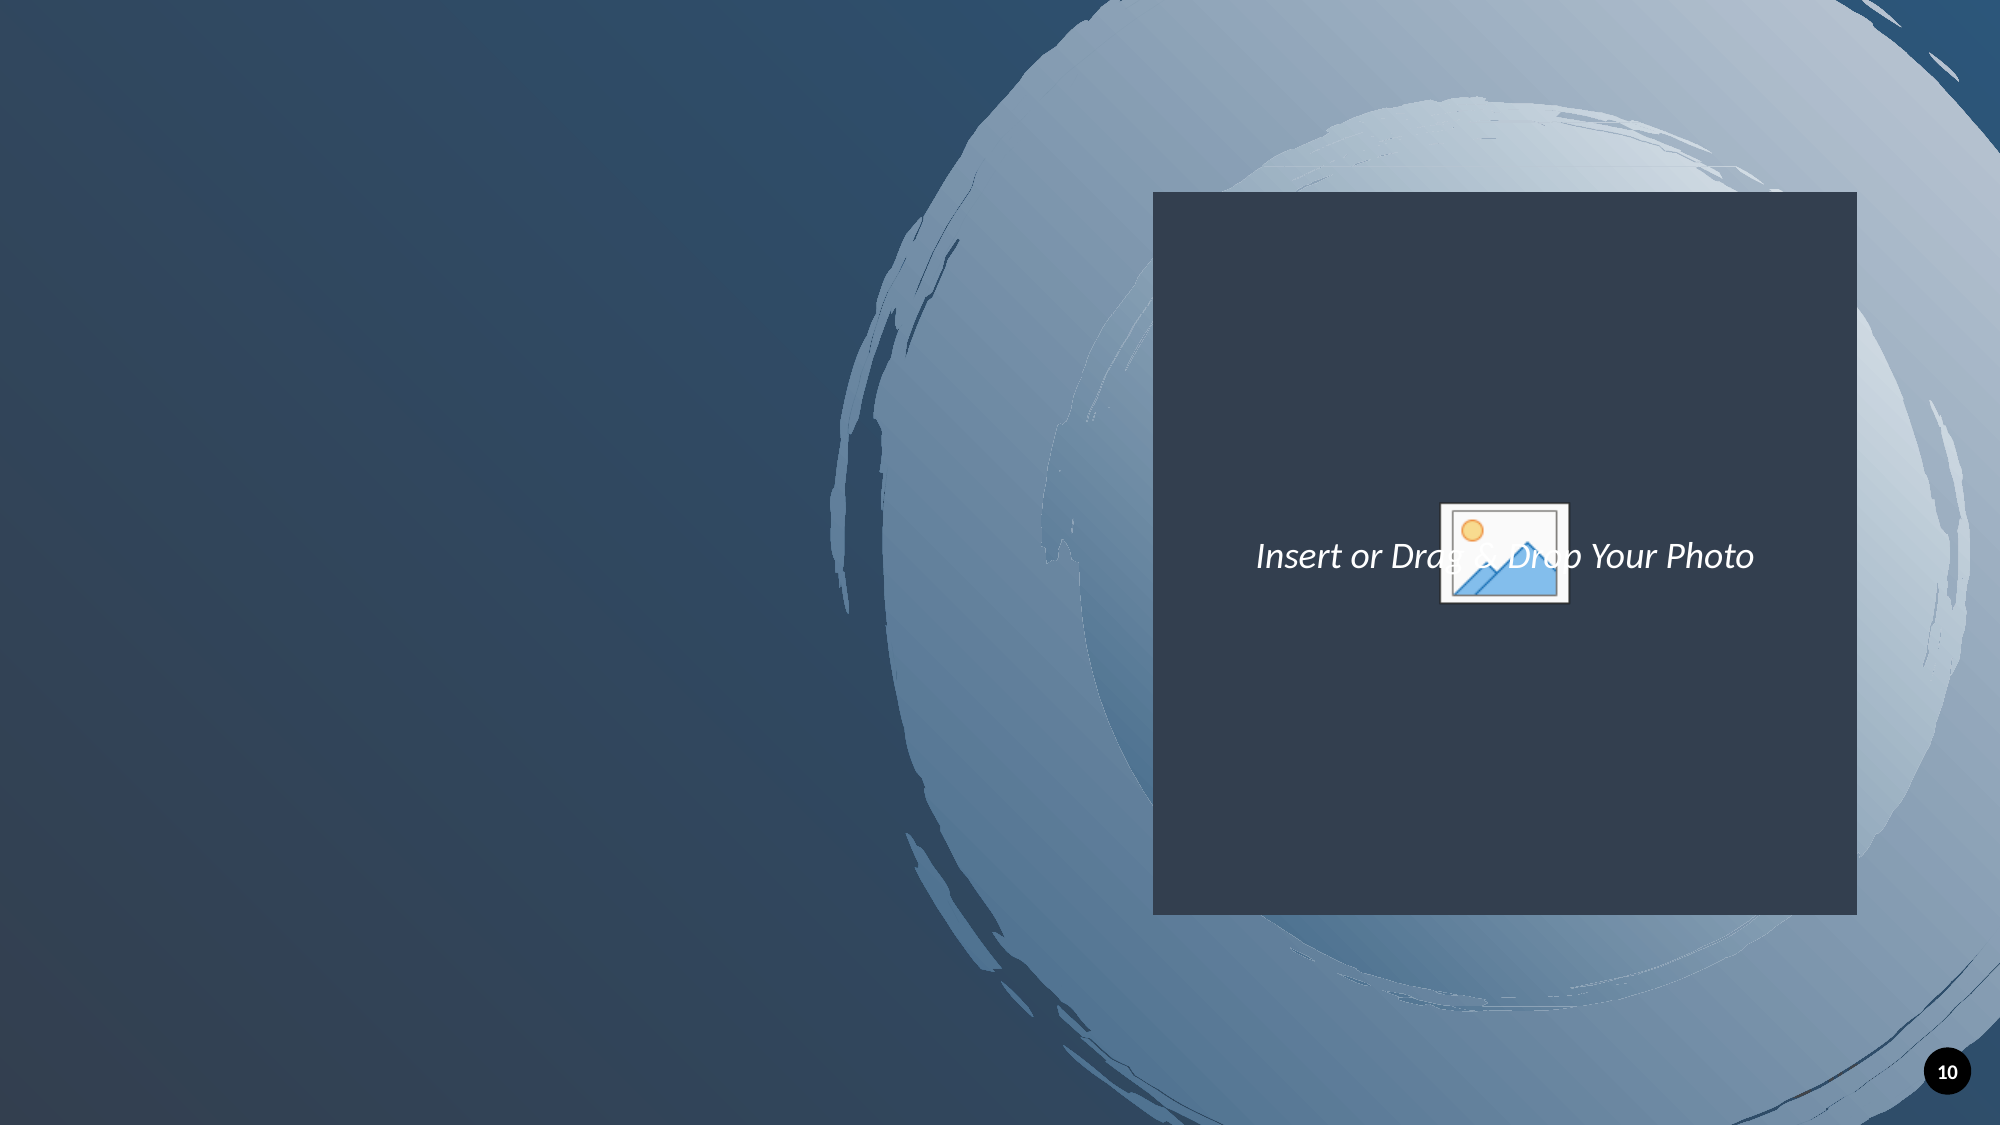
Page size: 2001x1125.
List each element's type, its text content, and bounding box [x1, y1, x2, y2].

slide_number 10 [1923, 1047, 1972, 1095]
picture [1153, 192, 1858, 915]
